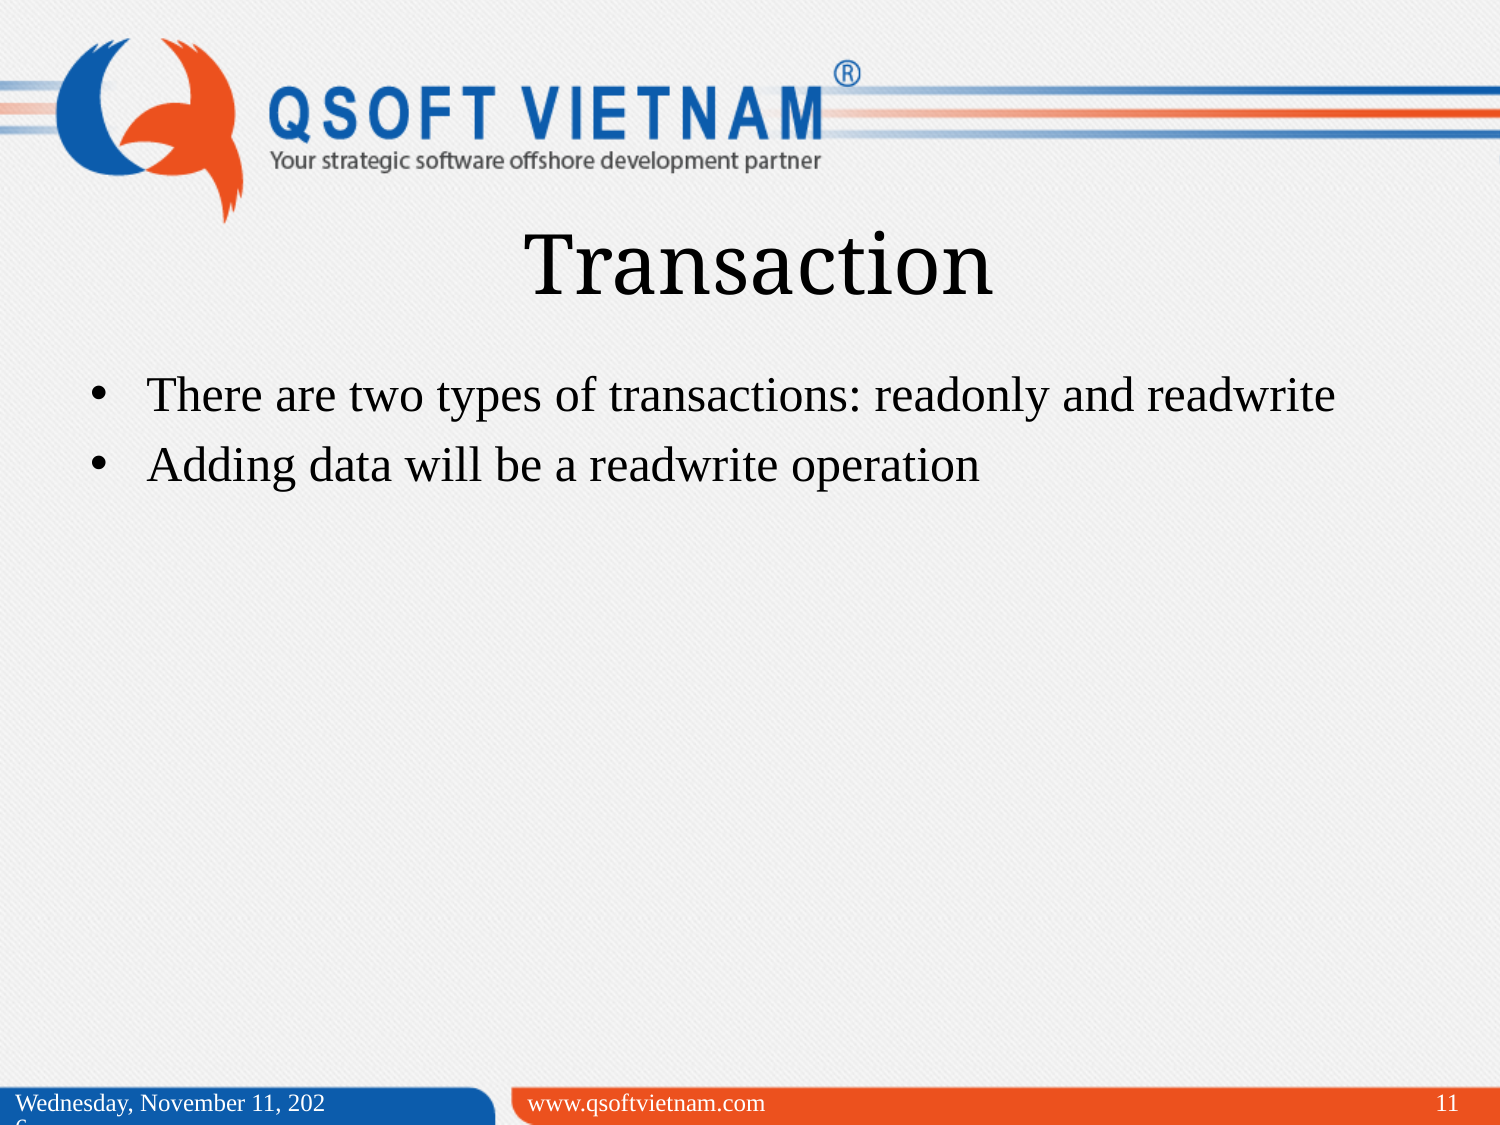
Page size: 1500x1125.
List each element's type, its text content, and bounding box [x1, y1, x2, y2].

text_box Transaction [43, 167, 1475, 355]
footer www.qsoftvietnam.com [512, 1071, 988, 1125]
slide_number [0, 1071, 350, 1125]
slide_number 11 [1124, 1071, 1475, 1125]
text_box There are two types of transactions: readonly and readwrite Adding data will be a readwrite operation [74, 354, 1425, 906]
picture [0, 0, 1500, 1125]
